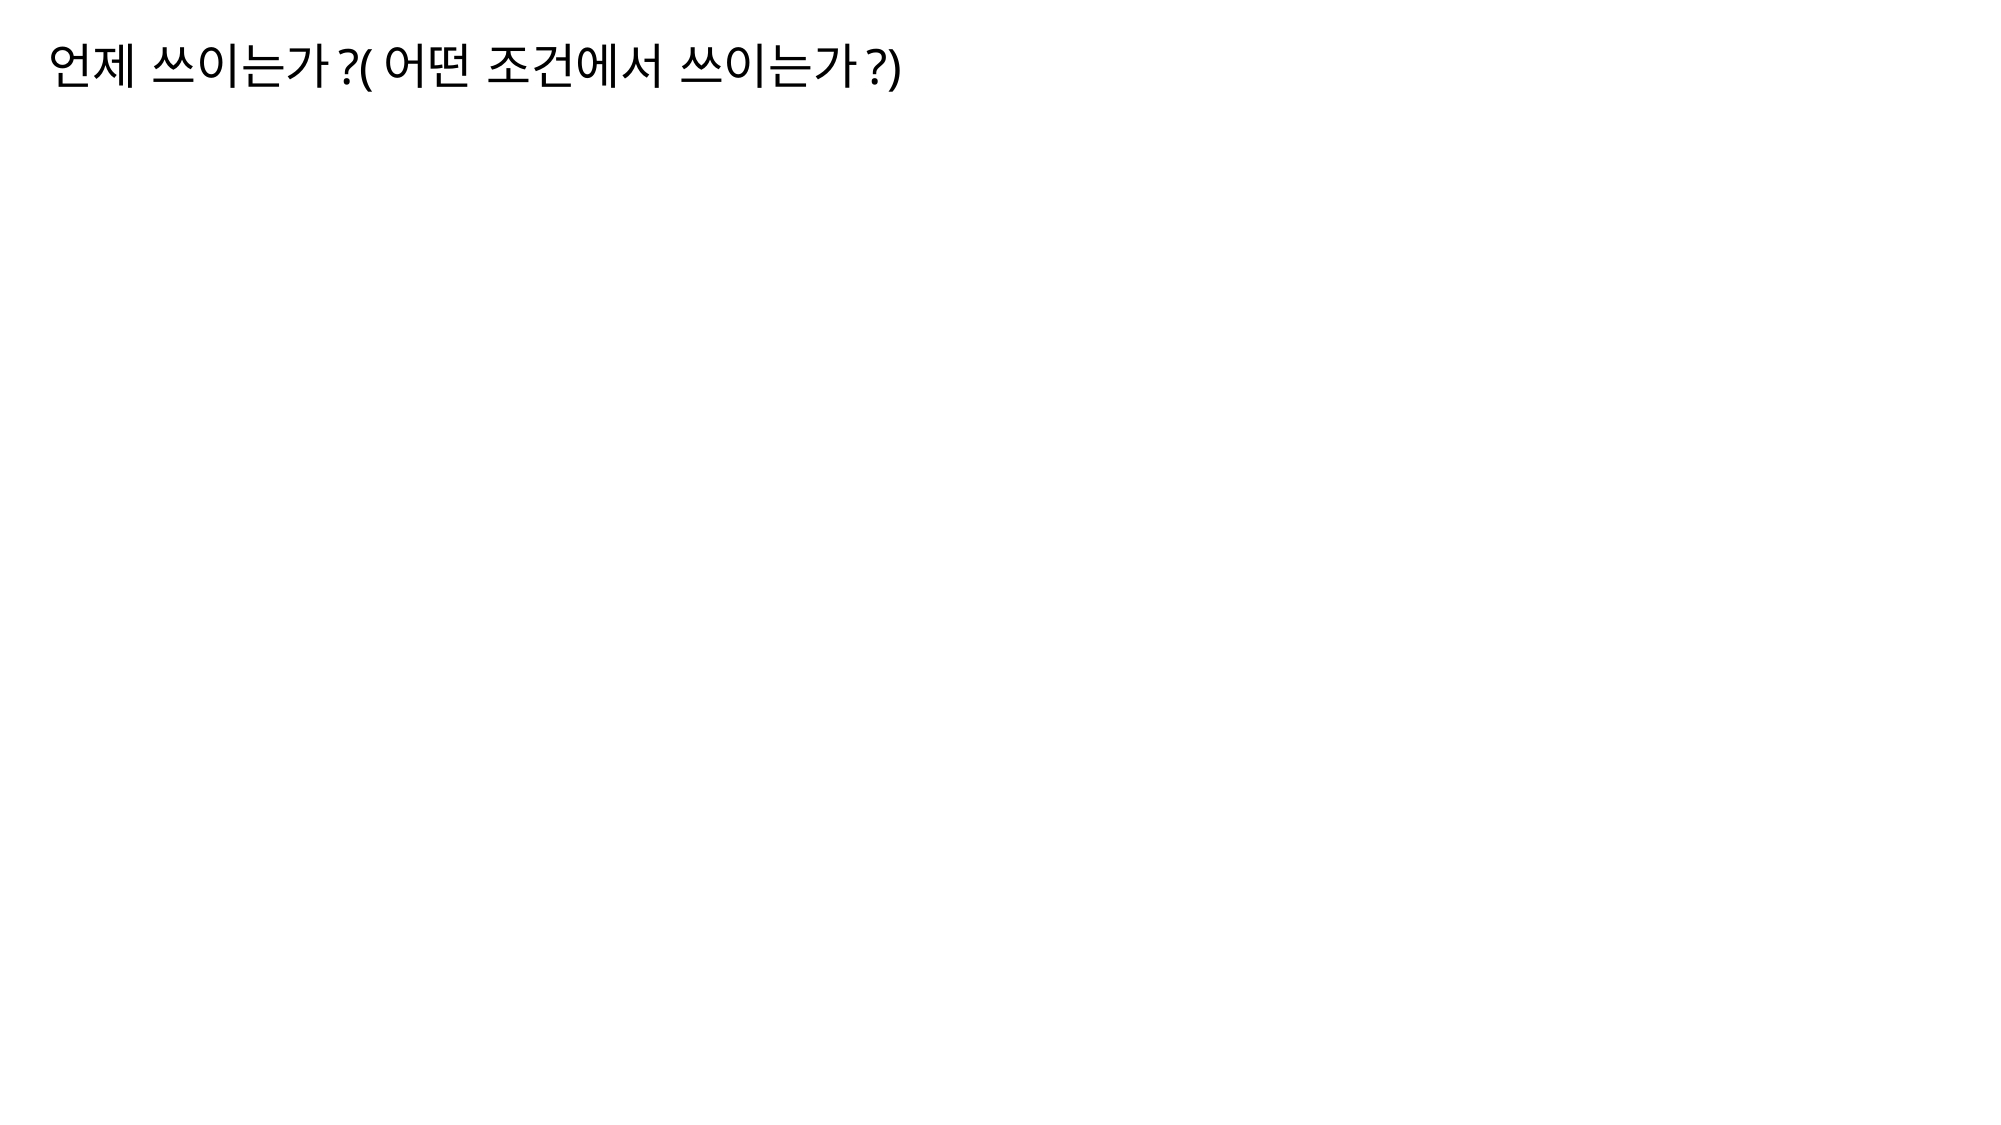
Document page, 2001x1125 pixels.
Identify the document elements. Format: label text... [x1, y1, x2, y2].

title 언제 쓰이는가?(어떤 조건에서 쓰이는가?) [33, 34, 1759, 103]
